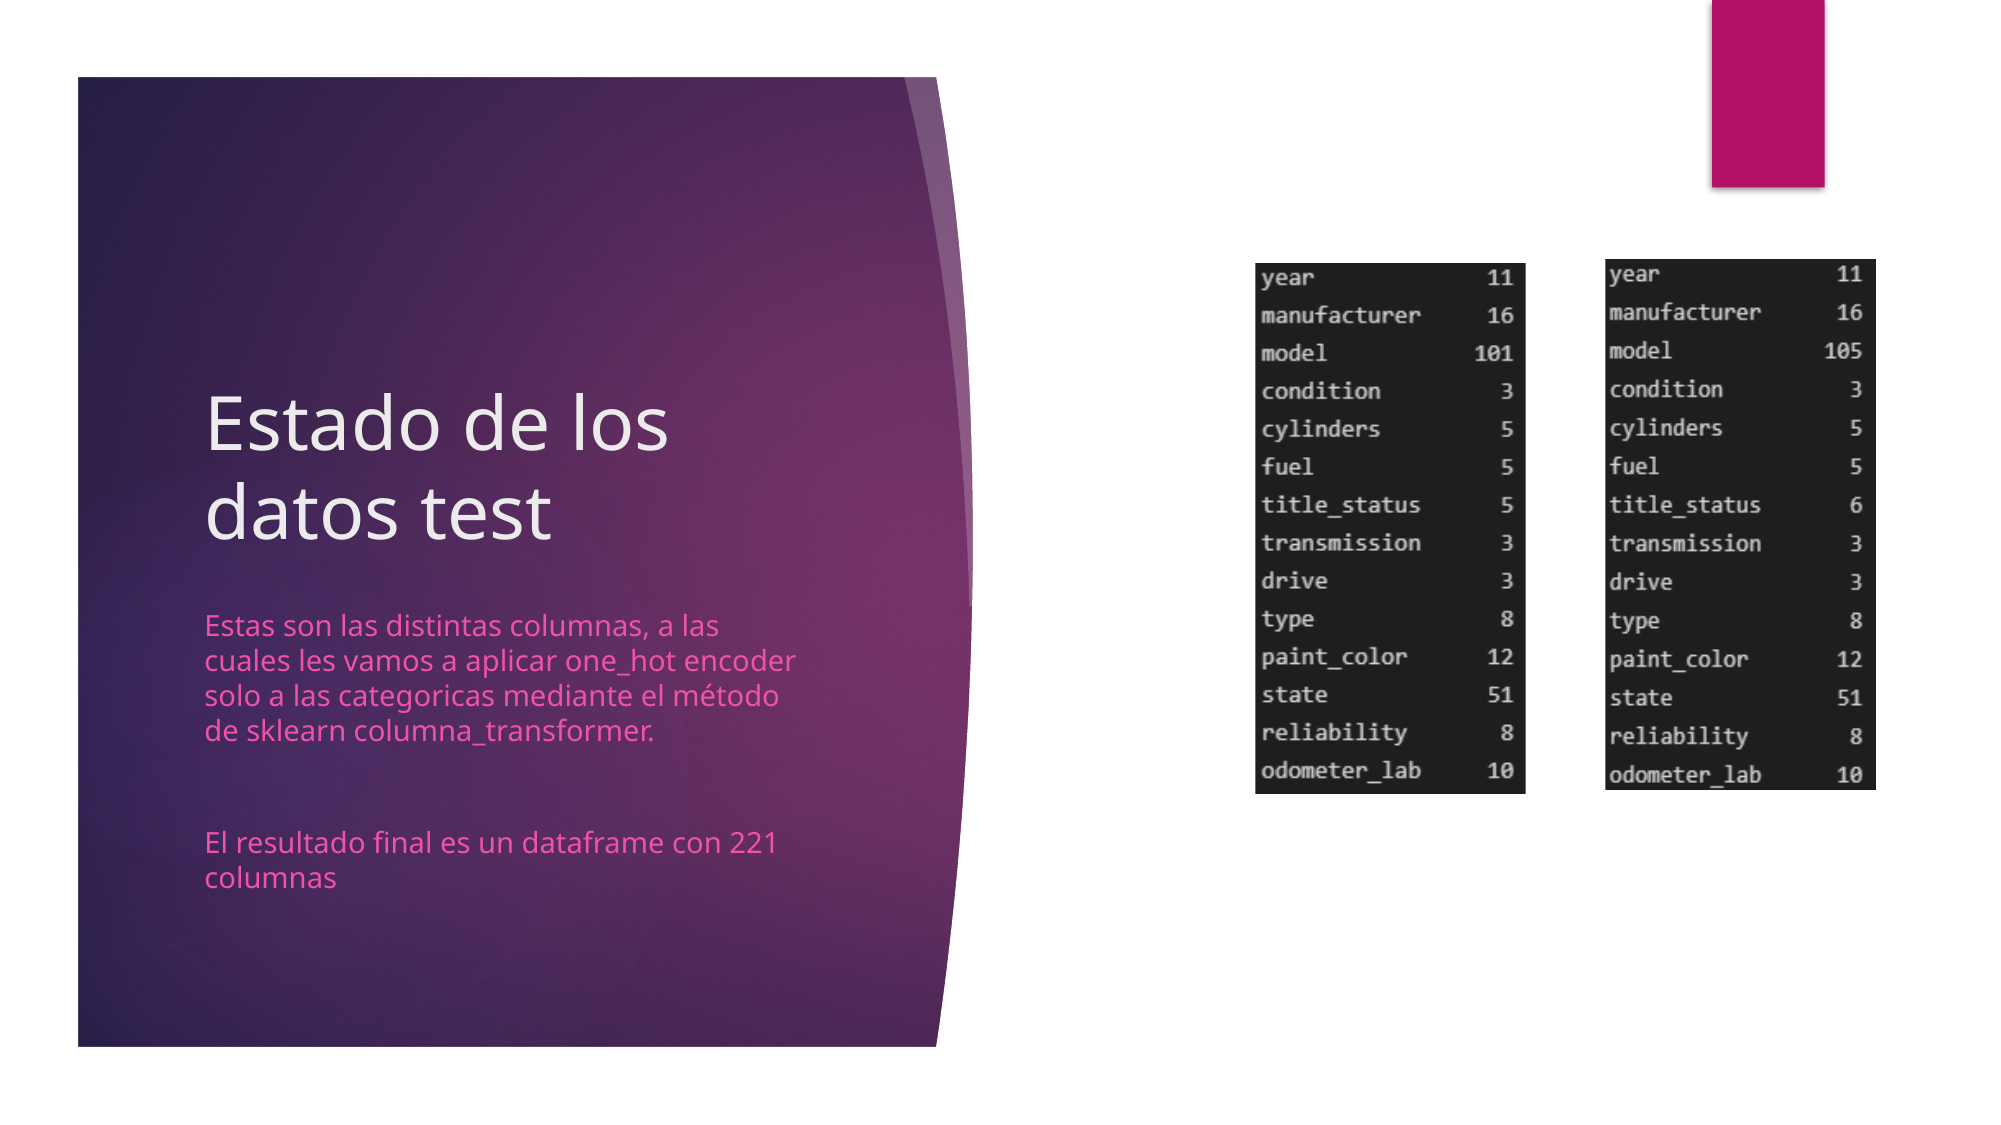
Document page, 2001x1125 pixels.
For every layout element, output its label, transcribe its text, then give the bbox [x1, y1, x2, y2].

title Estado de los datos test [189, 277, 824, 563]
picture [1605, 259, 1876, 790]
picture [1255, 263, 1526, 794]
list Estas son las distintas columnas, a las cuales les vamos a aplicar one_hot encoder solo a las categoricas mediante el método de sklearn columna_transformer. El resultado final es un dataframe con 221 columnas [189, 600, 823, 920]
